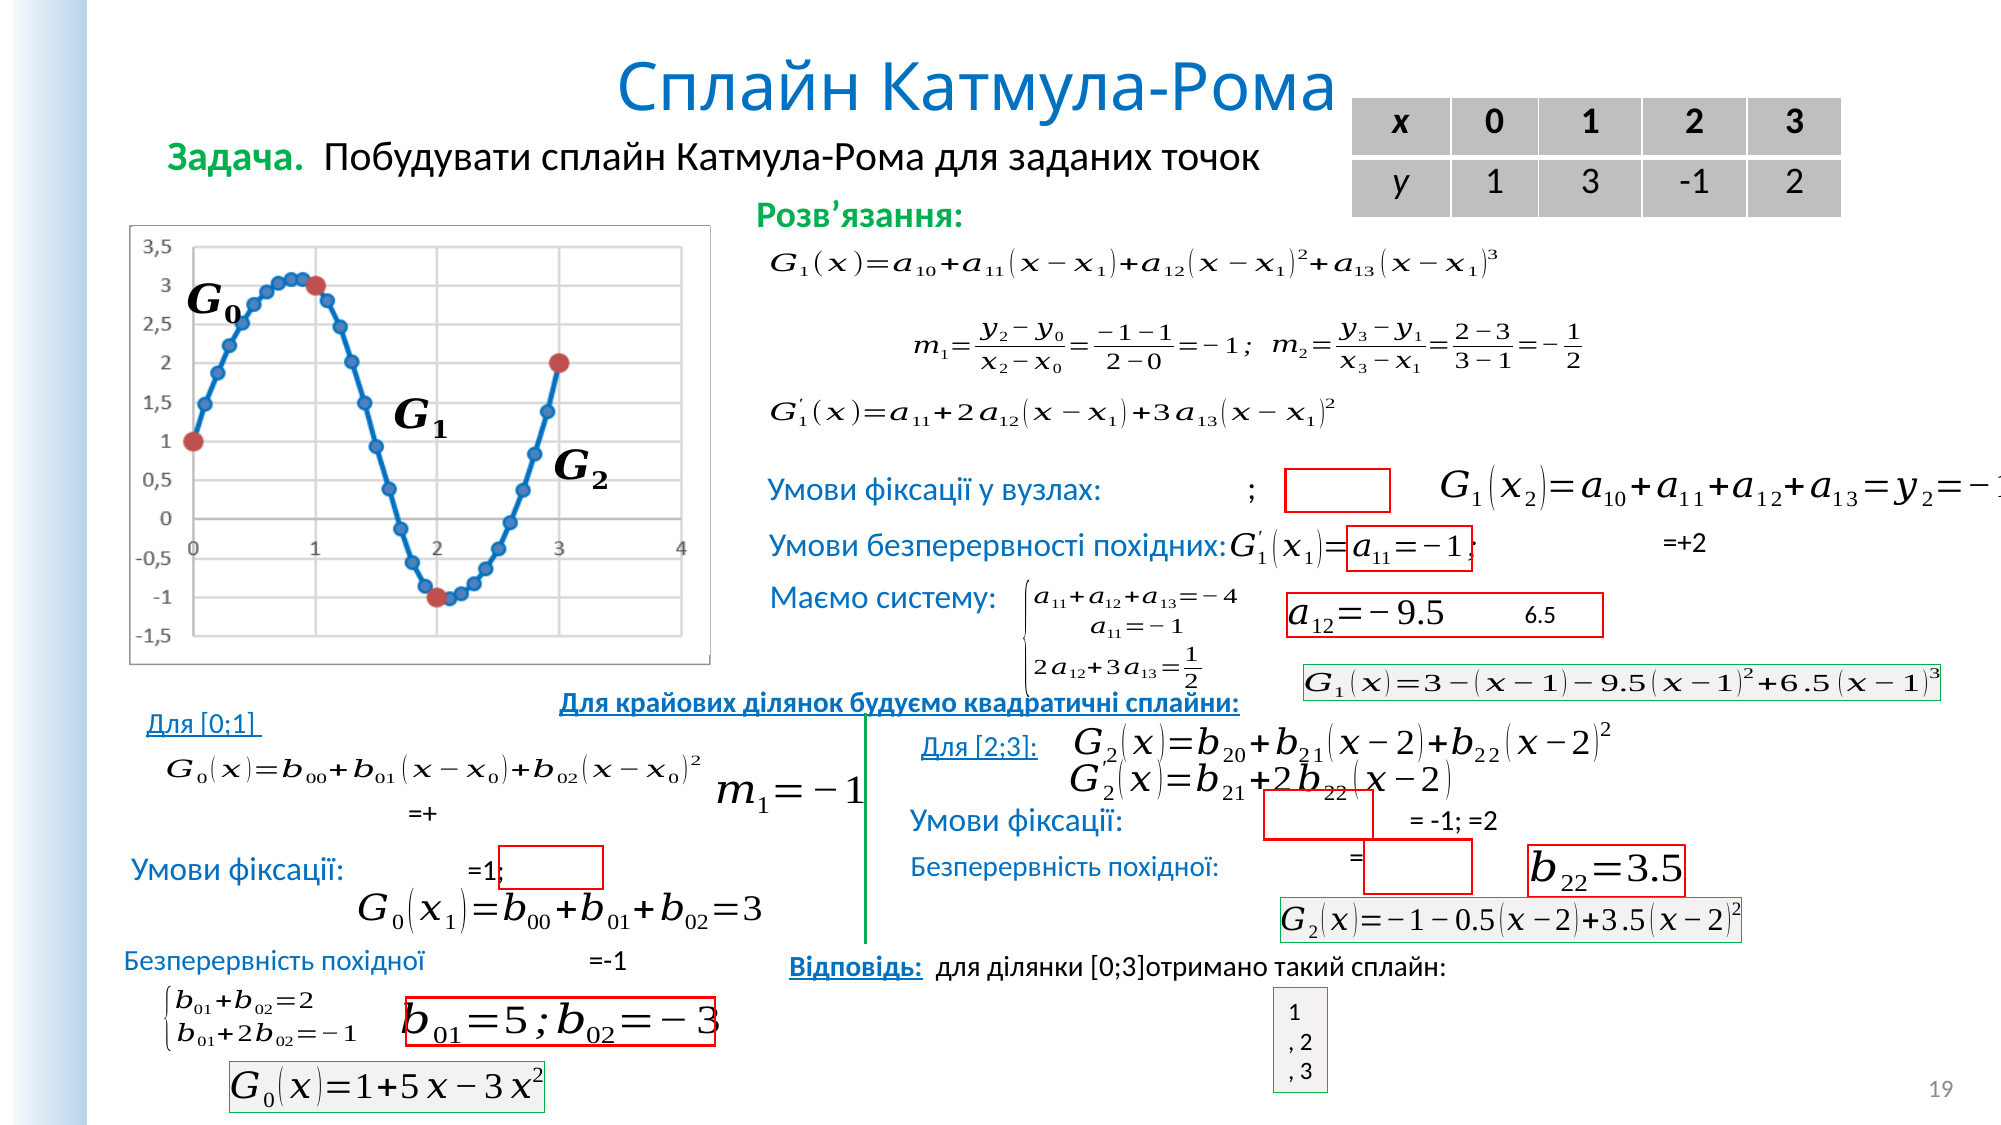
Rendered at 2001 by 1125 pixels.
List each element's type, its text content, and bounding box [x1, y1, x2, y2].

text_box [1263, 789, 1374, 841]
text_box Умови фіксації: [116, 839, 368, 895]
table_header 2 [1643, 98, 1746, 155]
picture [133, 226, 710, 655]
table_header 3 [1748, 98, 1841, 155]
text_box Умови безперервності похідних: [754, 515, 1243, 571]
text_box Сплайн Катмула-Рома [602, 35, 1371, 121]
text_box [1346, 525, 1473, 572]
table_cell y [1352, 160, 1450, 217]
table_header 0 [1452, 98, 1538, 155]
text_box [1363, 838, 1473, 895]
chart [129, 225, 711, 666]
text_box [13, 0, 88, 1125]
table_header x [1352, 98, 1450, 155]
text_box Для [0;1] [131, 696, 277, 747]
table_cell -1 [1643, 160, 1746, 217]
table_header 1 [1539, 98, 1641, 155]
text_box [399, 997, 722, 1049]
text_box [498, 845, 604, 890]
text_box Безперервність похідної: [895, 839, 1235, 890]
text_box Для [2;3]: [906, 719, 1053, 770]
text_box [1286, 592, 1604, 638]
table_cell 1 [1452, 160, 1538, 217]
text_box Відповідь: для ділянки [0;3]отримано такий сплайн: [774, 939, 1469, 990]
table_cell 3 [1539, 160, 1641, 217]
text_box Задача. Побудувати сплайн Катмула-Рома для заданих точок [152, 121, 1350, 186]
text_box Безперервність похідної [109, 934, 441, 984]
text_box Умови фіксації: [895, 790, 1147, 839]
text_box Розв’язання: [741, 182, 979, 243]
table_cell 2 [1748, 160, 1841, 217]
text_box [1284, 468, 1391, 513]
text_box Для крайових ділянок будуємо квадратичні сплайни: [544, 676, 1439, 726]
text_box Умови фіксації у вузлах: [752, 459, 1345, 514]
text_box Маємо систему: [754, 568, 1242, 623]
slide_number 19 [1518, 1057, 1969, 1117]
